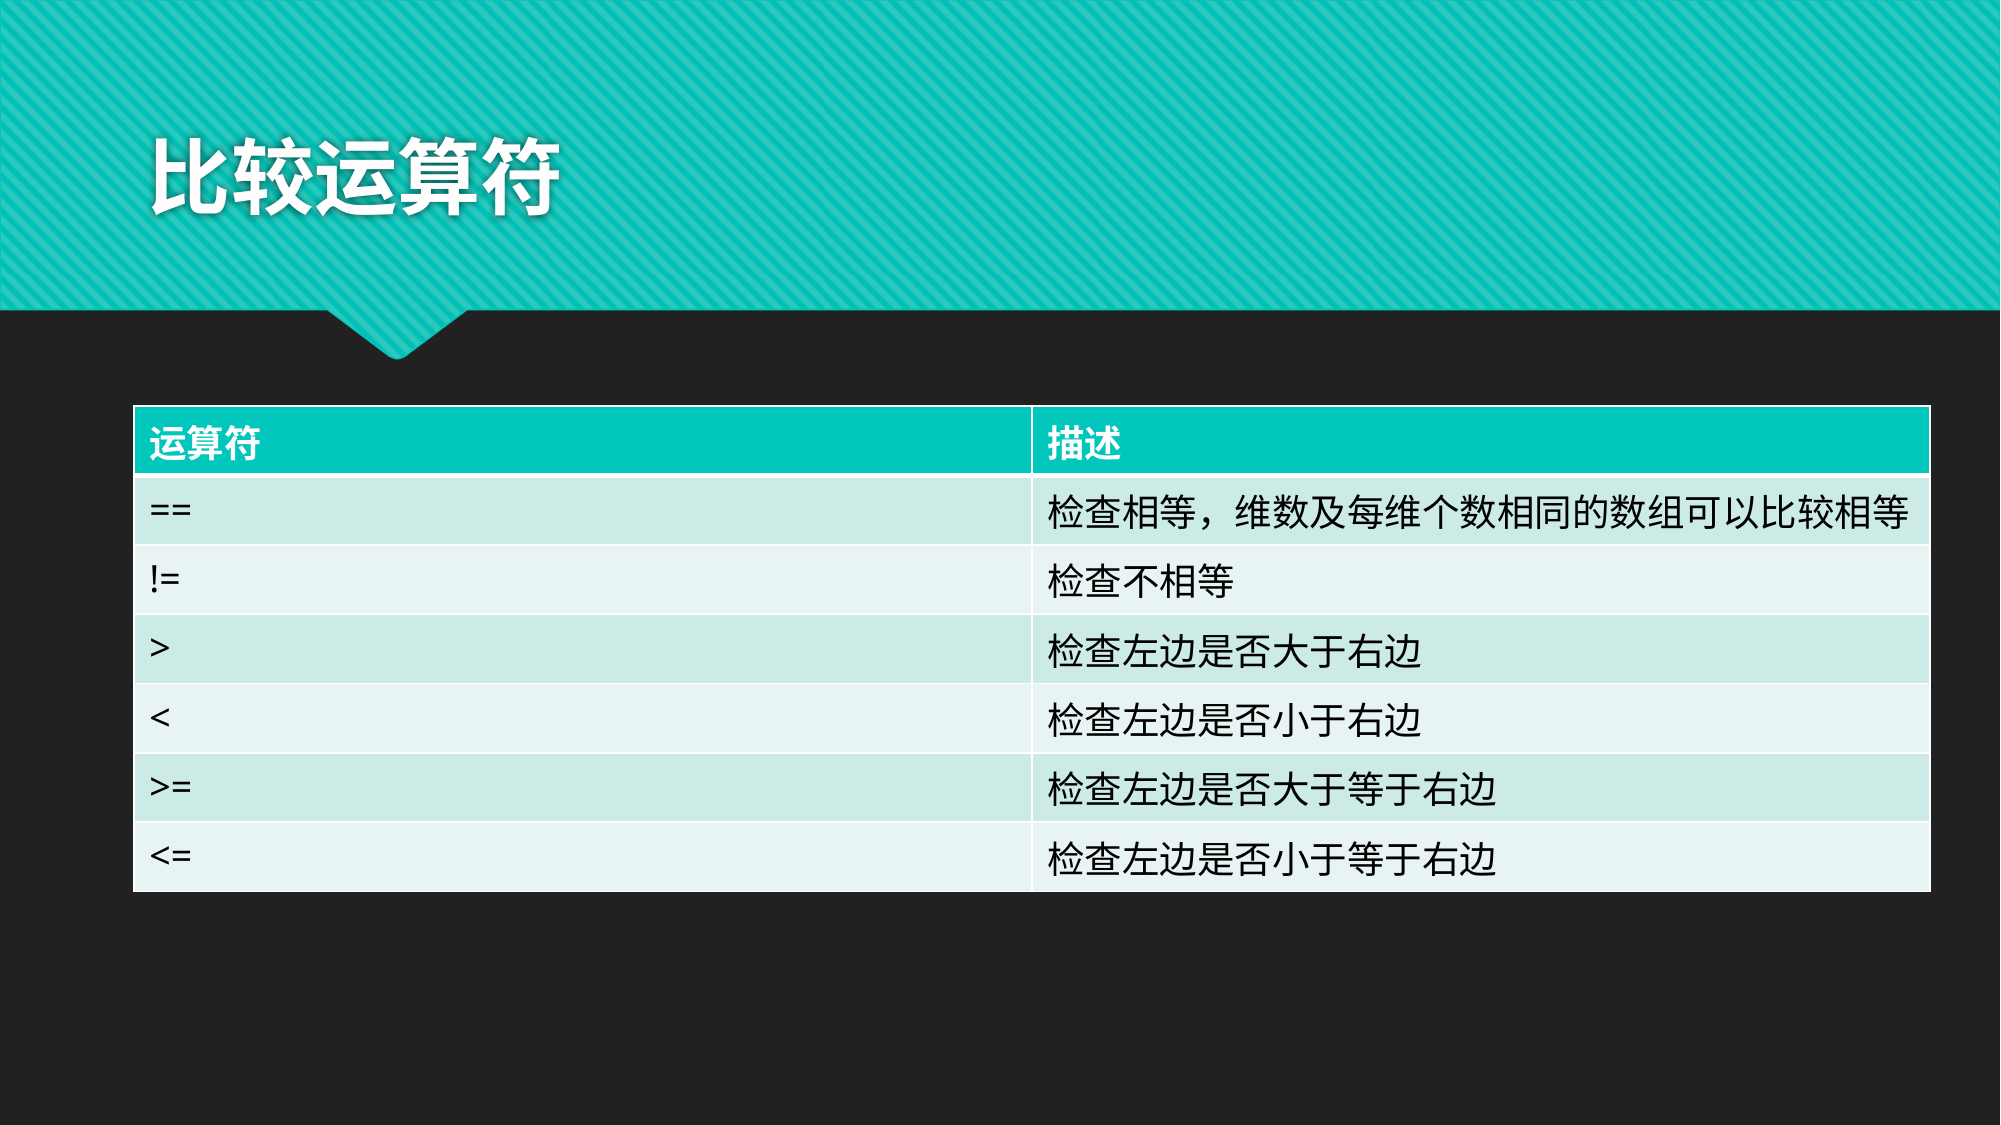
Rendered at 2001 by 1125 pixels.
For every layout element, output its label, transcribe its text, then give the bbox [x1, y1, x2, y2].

table_cell > [135, 615, 1031, 683]
table_cell 检查左边是否小于右边 [1033, 684, 1929, 752]
table_header 描述 [1033, 407, 1929, 473]
table_cell 检查左边是否小于等于右边 [1033, 823, 1929, 891]
table_cell == [135, 478, 1031, 544]
table_cell 检查不相等 [1033, 546, 1929, 613]
table_cell != [135, 546, 1031, 613]
table_cell 检查相等，维数及每维个数相同的数组可以比较相等 [1033, 478, 1929, 544]
table_cell <= [135, 823, 1031, 891]
table_cell < [135, 684, 1031, 752]
table_header 运算符 [135, 407, 1031, 473]
table_cell >= [135, 754, 1031, 821]
title 比较运算符 [132, 73, 1868, 233]
table_cell 检查左边是否大于等于右边 [1033, 754, 1929, 821]
table_cell 检查左边是否大于右边 [1033, 615, 1929, 683]
